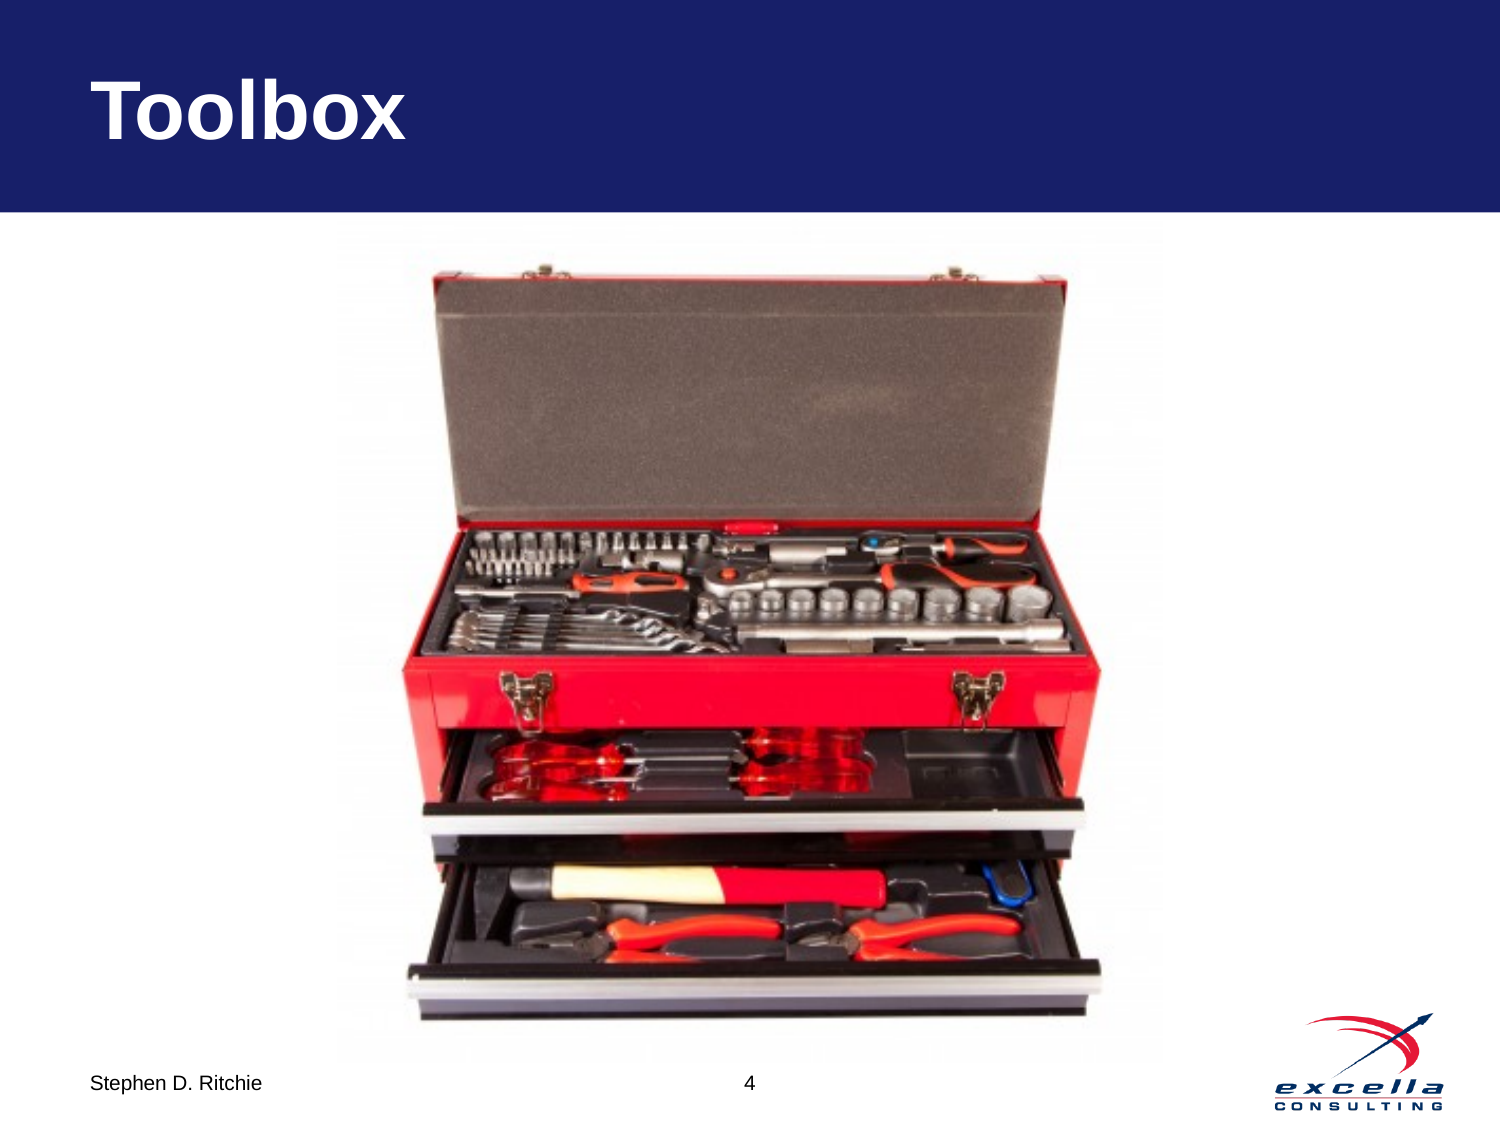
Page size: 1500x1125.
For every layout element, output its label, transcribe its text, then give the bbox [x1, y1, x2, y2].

picture [1270, 1009, 1450, 1115]
title Toolbox [75, 12, 1425, 200]
picture [336, 217, 1163, 1063]
footer 4 [512, 1071, 988, 1103]
